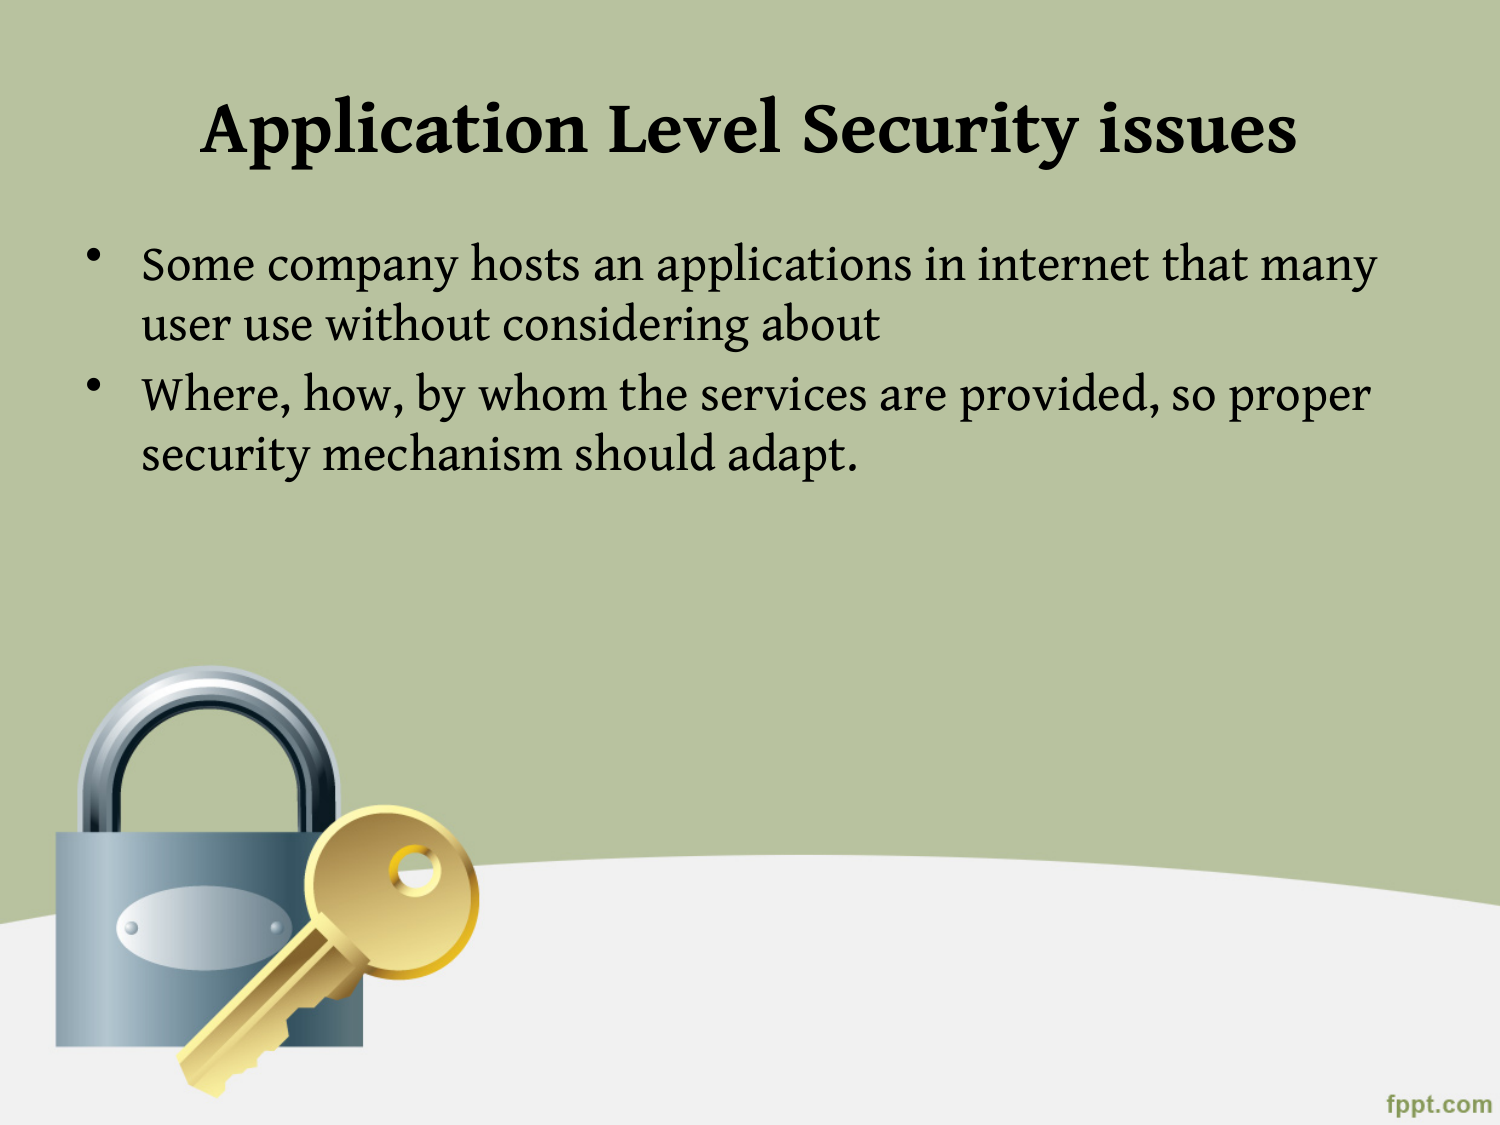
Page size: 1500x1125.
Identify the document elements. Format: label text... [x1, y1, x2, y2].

title Application Level Security issues [74, 44, 1426, 200]
list Some company hosts an applications in internet that many user use without considering about Where, how, by whom the services are provided, so proper security mechanism should adapt. [70, 222, 1426, 1006]
picture [0, 0, 1500, 1125]
